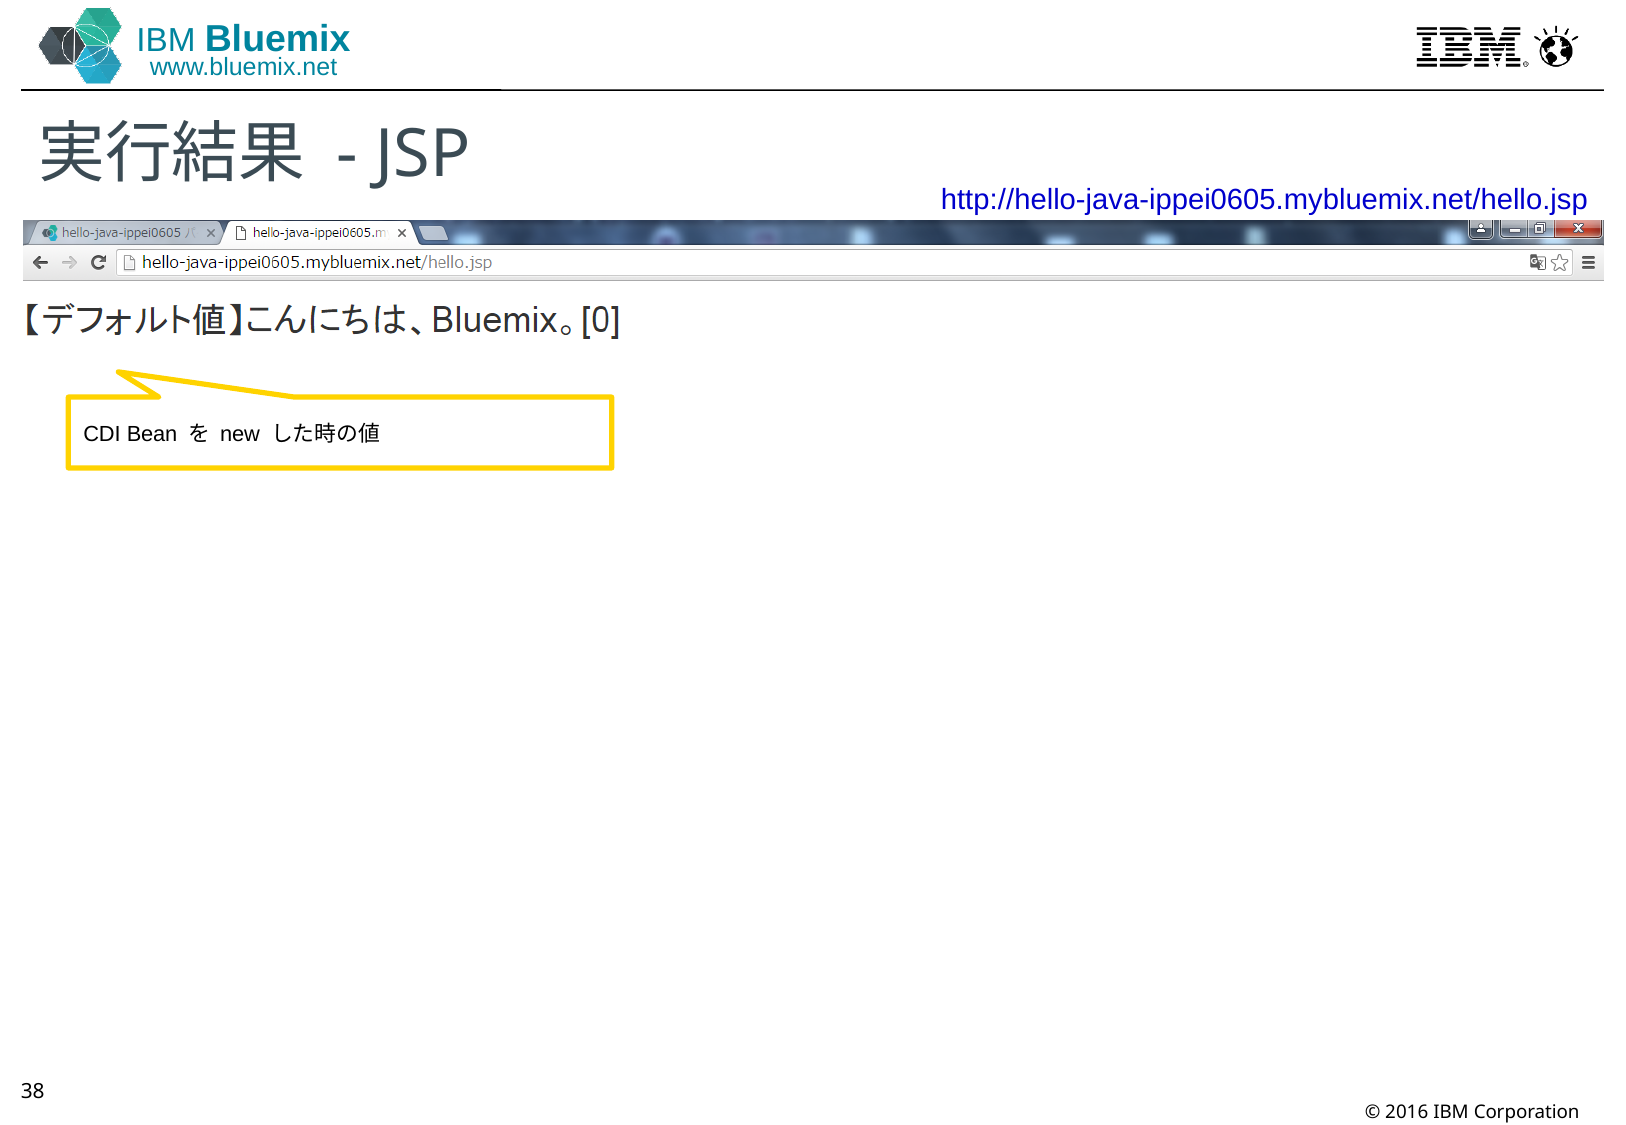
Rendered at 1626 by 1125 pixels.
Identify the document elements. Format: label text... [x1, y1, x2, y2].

picture [1401, 11, 1590, 79]
picture [37, 7, 122, 84]
text_box http://hello-java-ippei0605.mybluemix.net/hello.jsp [797, 172, 1604, 220]
title 実行結果 - JSP [23, 101, 1604, 208]
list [23, 220, 1604, 1070]
